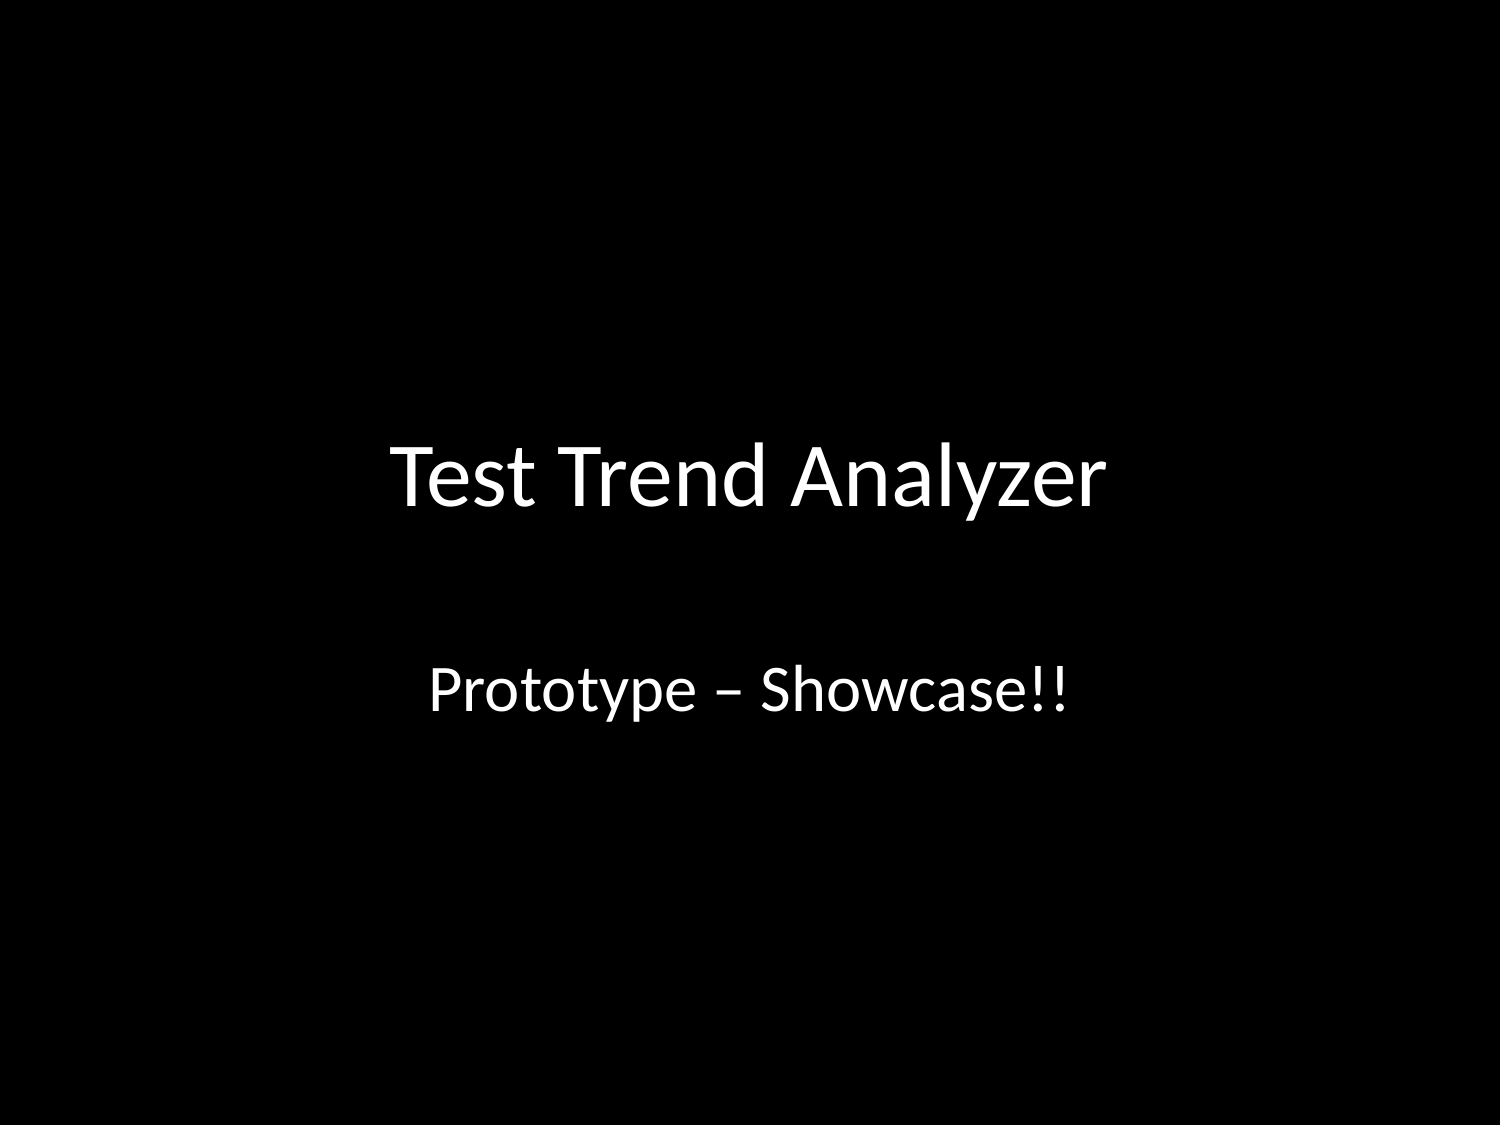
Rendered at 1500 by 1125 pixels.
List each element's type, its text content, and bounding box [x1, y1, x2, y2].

title Test Trend Analyzer [112, 349, 1388, 591]
subtitle Prototype – Showcase!! [225, 637, 1275, 925]
